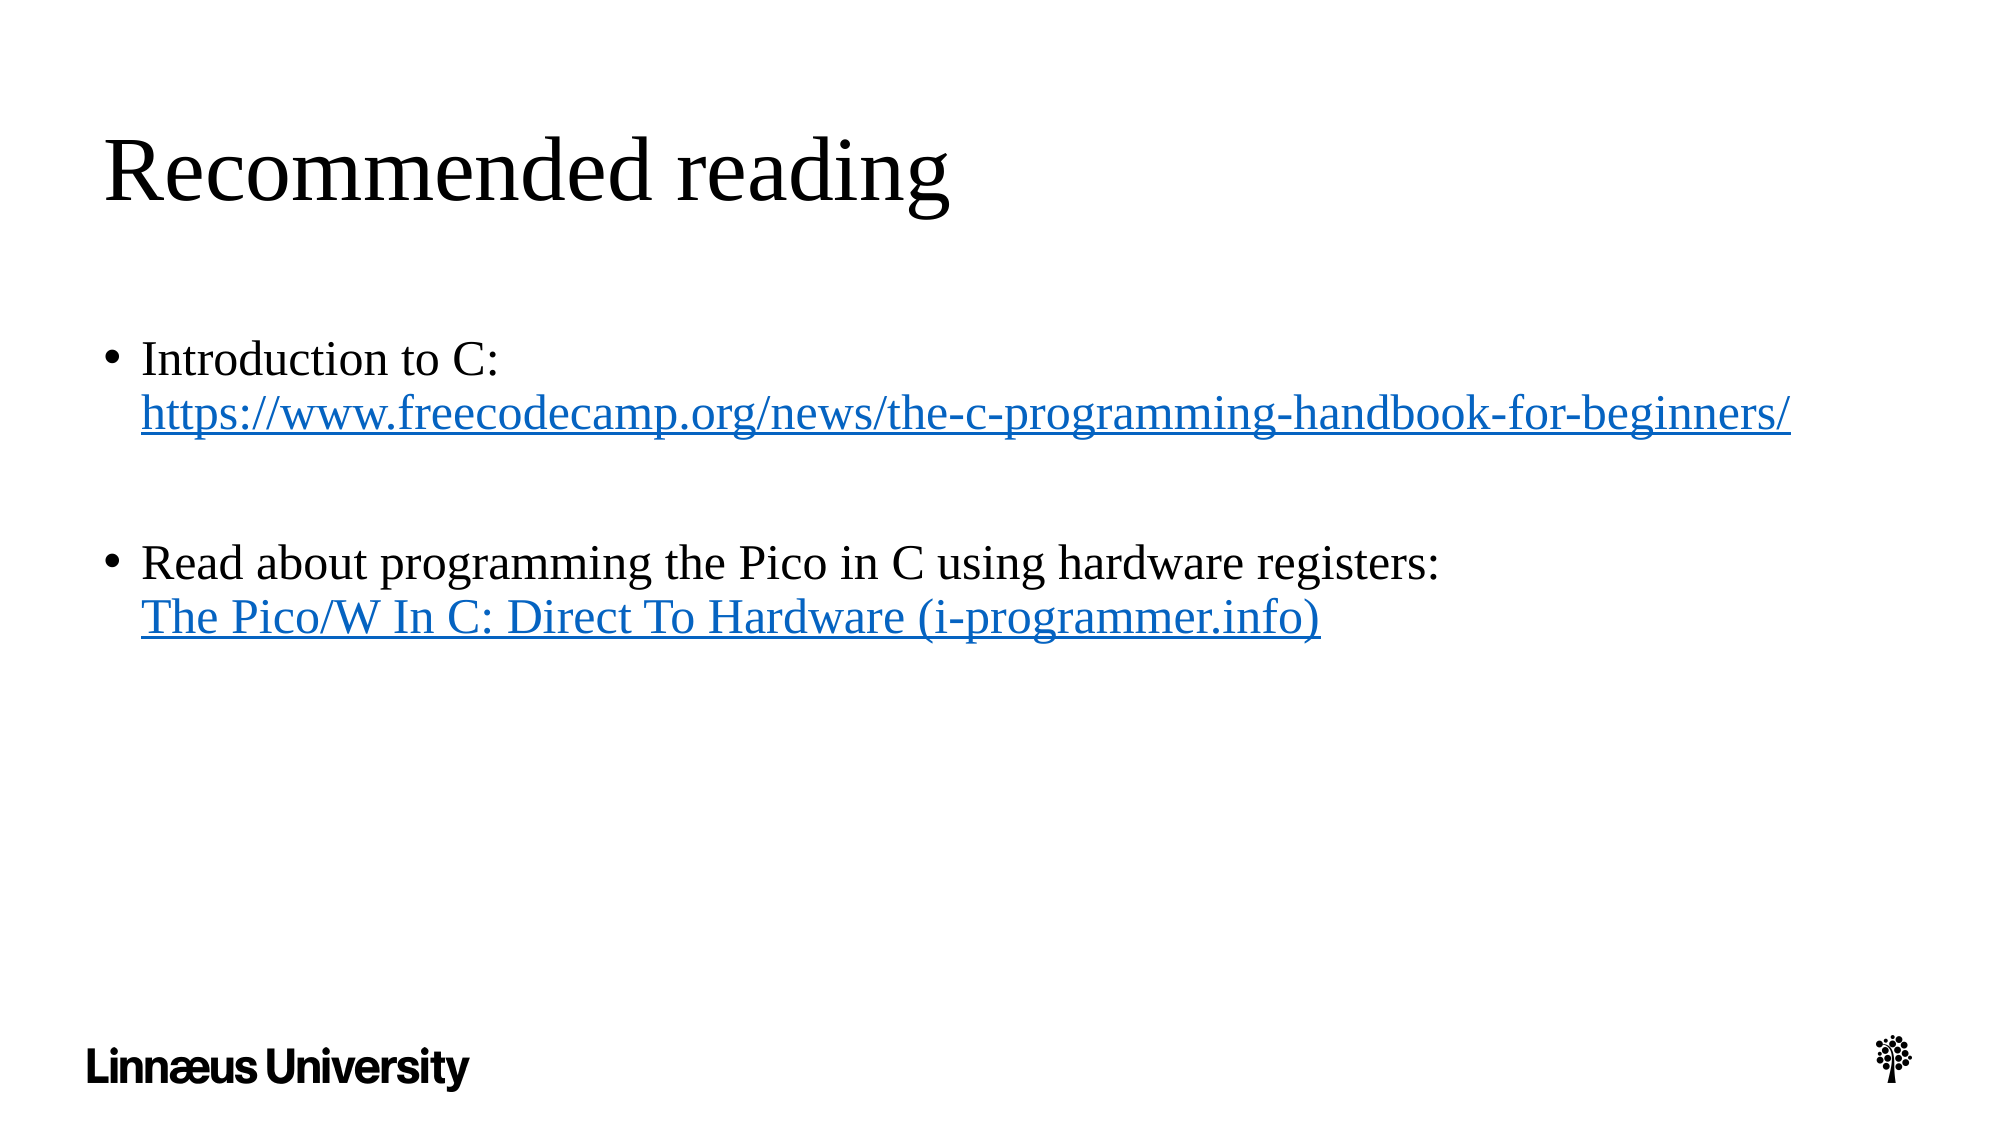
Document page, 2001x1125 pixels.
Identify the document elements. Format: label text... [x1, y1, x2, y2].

picture [1876, 1035, 1912, 1083]
list Introduction to C: https://www.freecodecamp.org/news/the-c-programming-handbook-for-beginners/ Read about programming the Pico in C using hardware registers: The Pico/W In C: Direct To Hardware (i-programmer.info) [88, 324, 1912, 945]
picture [85, 1047, 472, 1092]
title Recommended reading [88, 59, 1912, 284]
